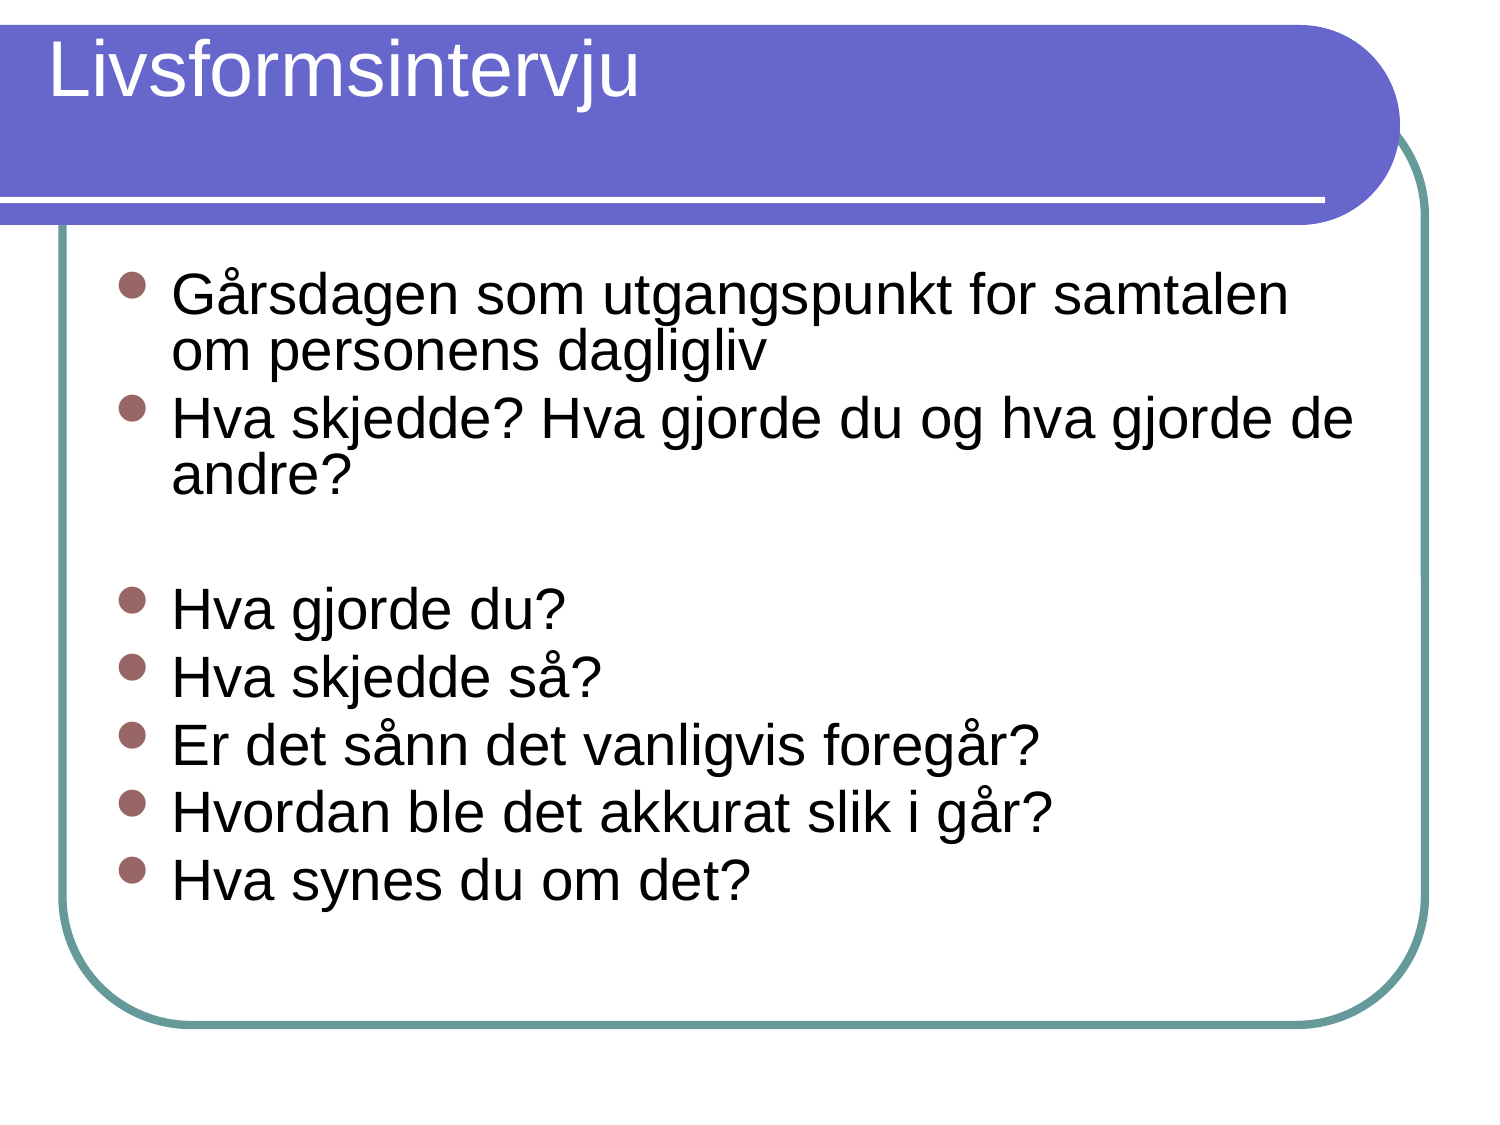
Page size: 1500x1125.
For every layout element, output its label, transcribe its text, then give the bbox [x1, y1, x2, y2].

title Livsformsintervju [31, 37, 1348, 188]
list Gårsdagen som utgangspunkt for samtalen om personens dagligliv Hva skjedde? Hva gjorde du og hva gjorde de andre? Hva gjorde du? Hva skjedde så? Er det sånn det vanligvis foregår? Hvordan ble det akkurat slik i går? Hva synes du om det? [99, 262, 1401, 988]
